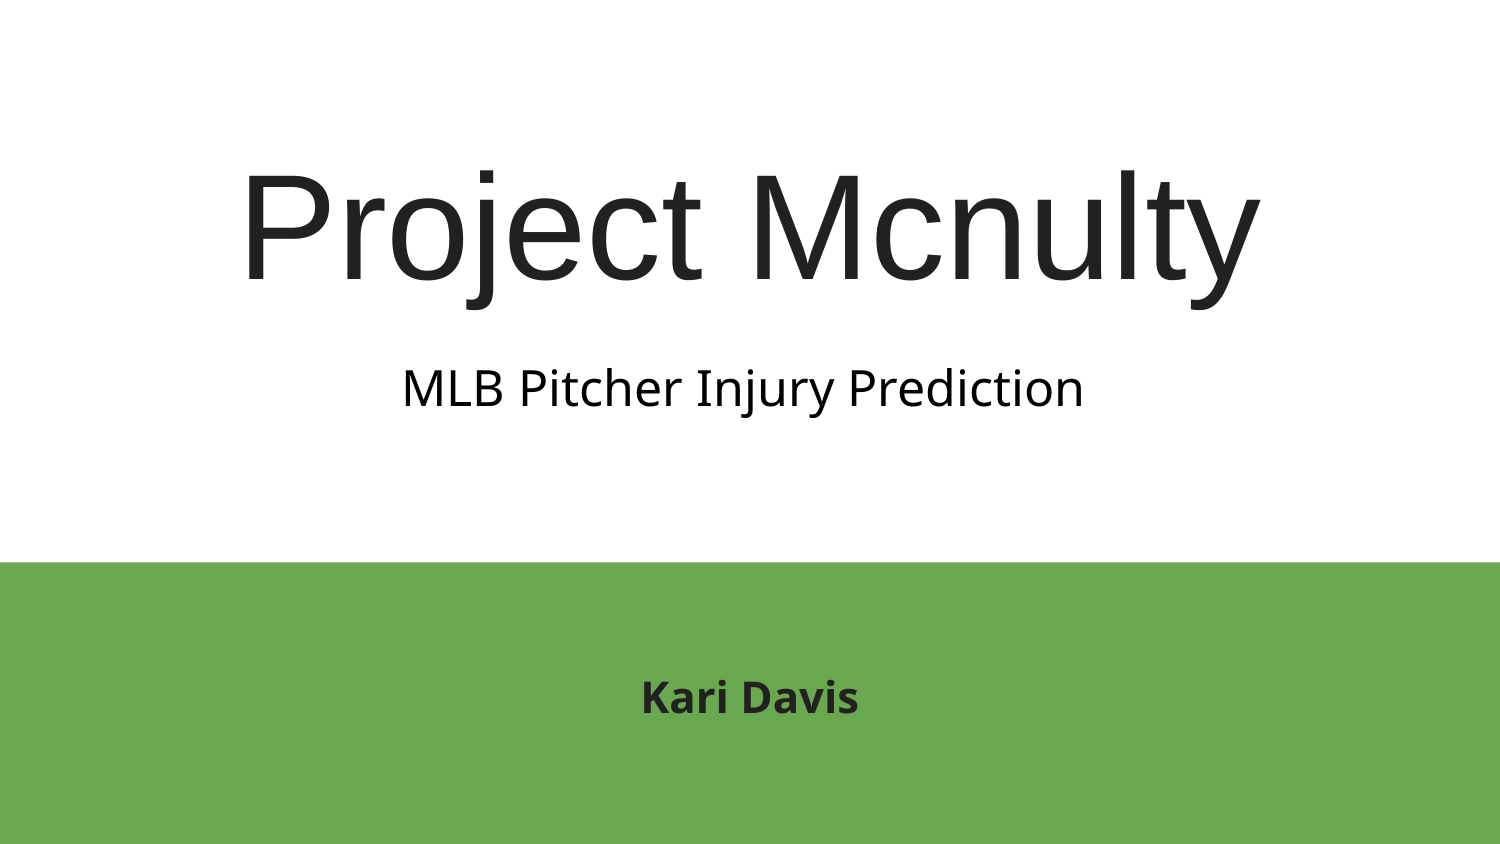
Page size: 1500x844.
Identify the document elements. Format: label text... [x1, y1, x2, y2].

subtitle Kari Davis [51, 638, 1449, 755]
text_box MLB Pitcher Injury Prediction [278, 341, 1209, 449]
title Project Mcnulty [51, 64, 1449, 376]
